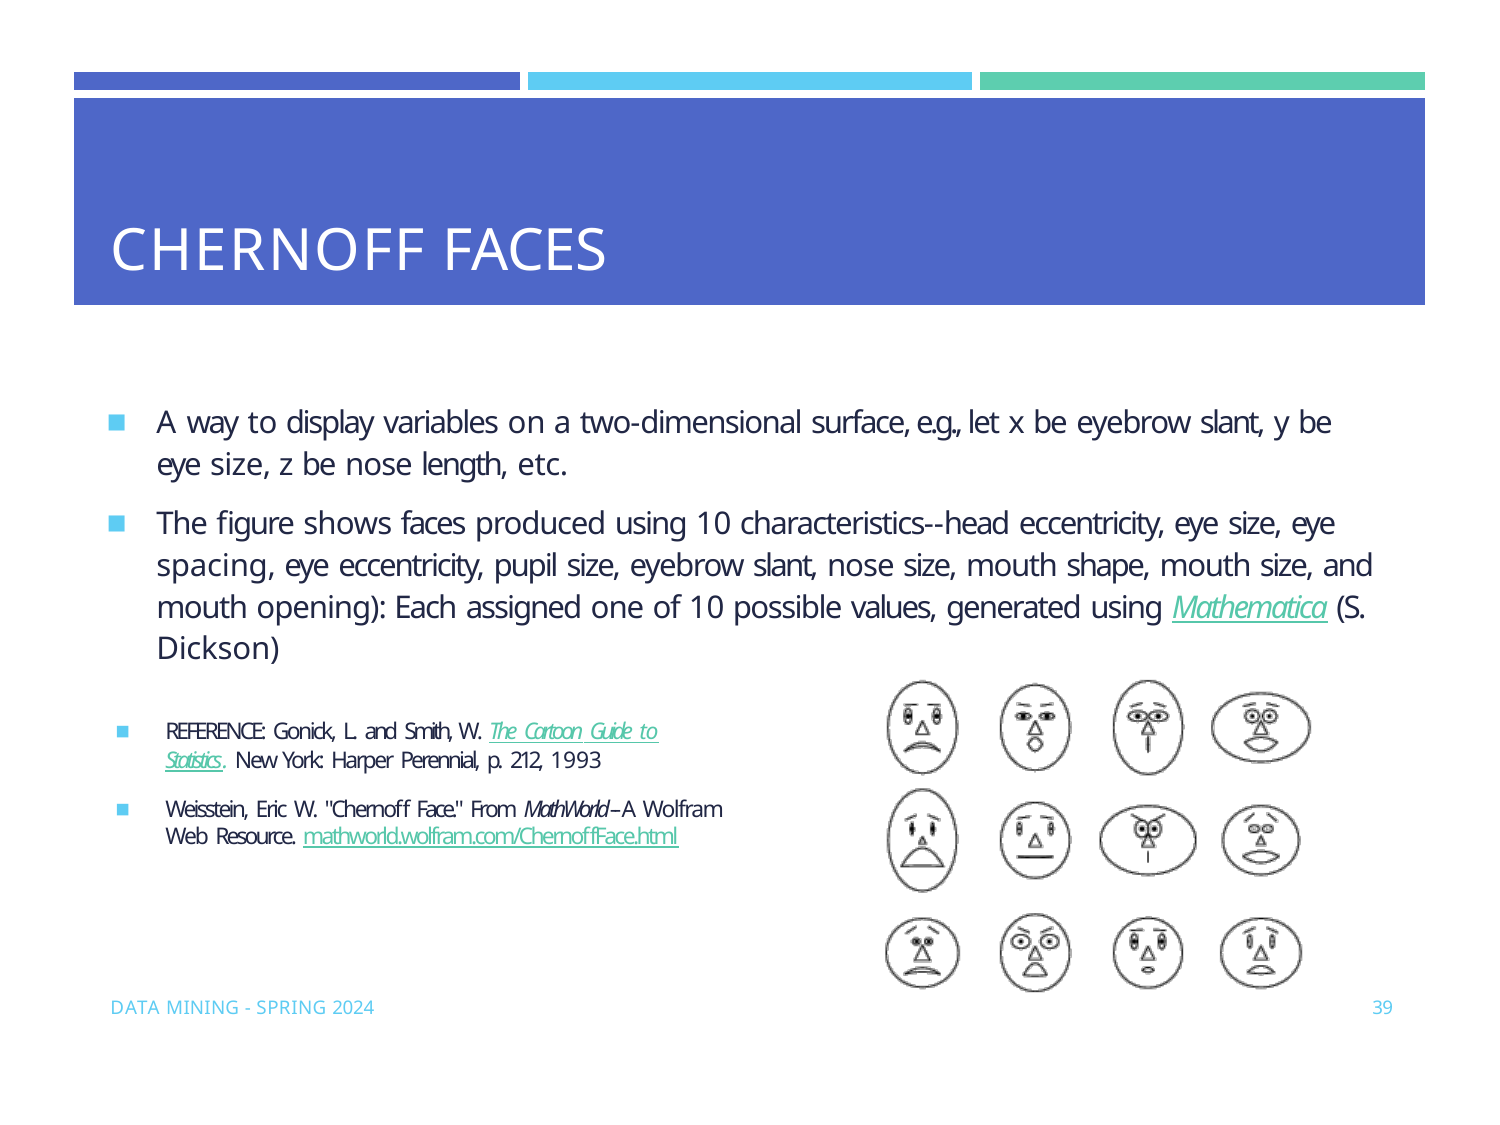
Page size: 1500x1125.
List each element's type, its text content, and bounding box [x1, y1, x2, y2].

picture [859, 666, 1326, 1013]
table_header [980, 72, 1425, 90]
text_box A way to display variables on a two-dimensional surface, e.g., let x be eyebrow slant, y be eye size, z be nose length, etc. The figure shows faces produced using 10 characteristics--head eccentricity, eye size, eye spacing, eye eccentricity, pupil size, eyebrow slant, nose size, mouth shape, mouth size, and mouth opening): Each assigned one of 10 possible values, generated using Mathematica (S. Dickson) [103, 395, 1399, 666]
text_box REFERENCE: Gonick, L. and Smith, W. The Cartoon Guide to Statistics. New York: Harper Perennial, p. 212, 1993 Weisstein, Eric W. "Chernoff Face." From MathWorld--A Wolfram Web Resource. mathworld.wolfram.com/ChernoffFace.html [113, 713, 756, 849]
table_header [74, 72, 520, 90]
footer DATA MINING - SPRING 2024 [108, 995, 375, 1125]
table_header [528, 72, 972, 90]
slide_number 39 [1365, 995, 1400, 1125]
table_cell CHERNOFF FACES [74, 98, 1425, 305]
